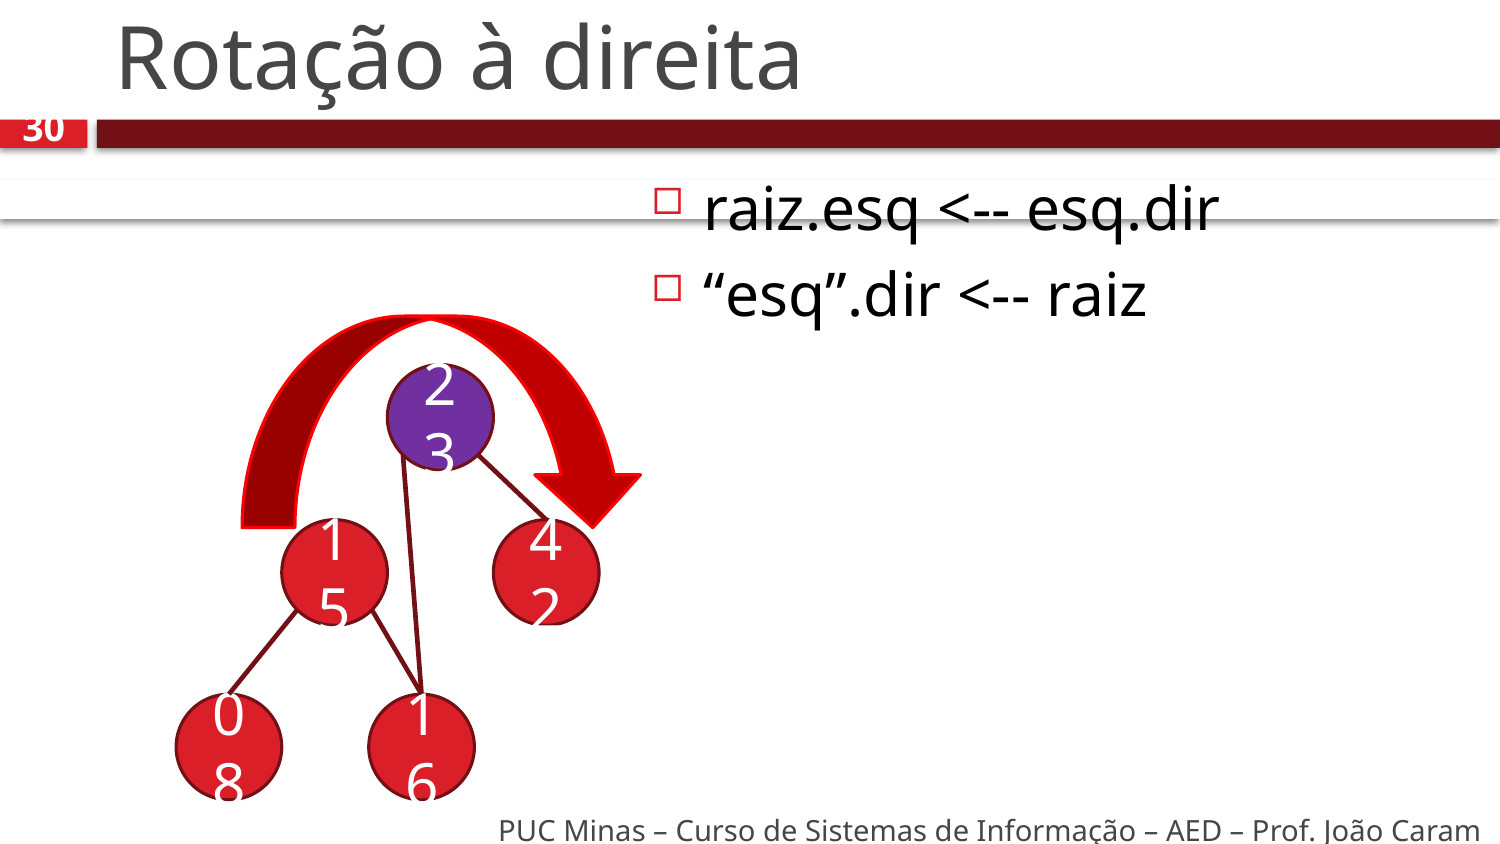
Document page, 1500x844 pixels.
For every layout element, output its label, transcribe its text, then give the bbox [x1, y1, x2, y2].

text_box 42 [491, 518, 601, 627]
list raiz.esq <-- esq.dir “esq”.dir <-- raiz [636, 161, 1483, 800]
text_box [371, 609, 422, 695]
text_box [240, 314, 642, 530]
slide_number 30 [0, 114, 88, 145]
text_box 08 [174, 693, 284, 802]
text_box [477, 454, 547, 520]
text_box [402, 454, 422, 609]
title Rotação à direita [99, 19, 1483, 115]
text_box 23 [385, 362, 495, 472]
text_box 16 [367, 693, 476, 802]
footer PUC Minas – Curso de Sistemas de Informação – AED – Prof. João Caram [159, 807, 1497, 844]
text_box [228, 609, 298, 695]
text_box 15 [280, 518, 389, 627]
